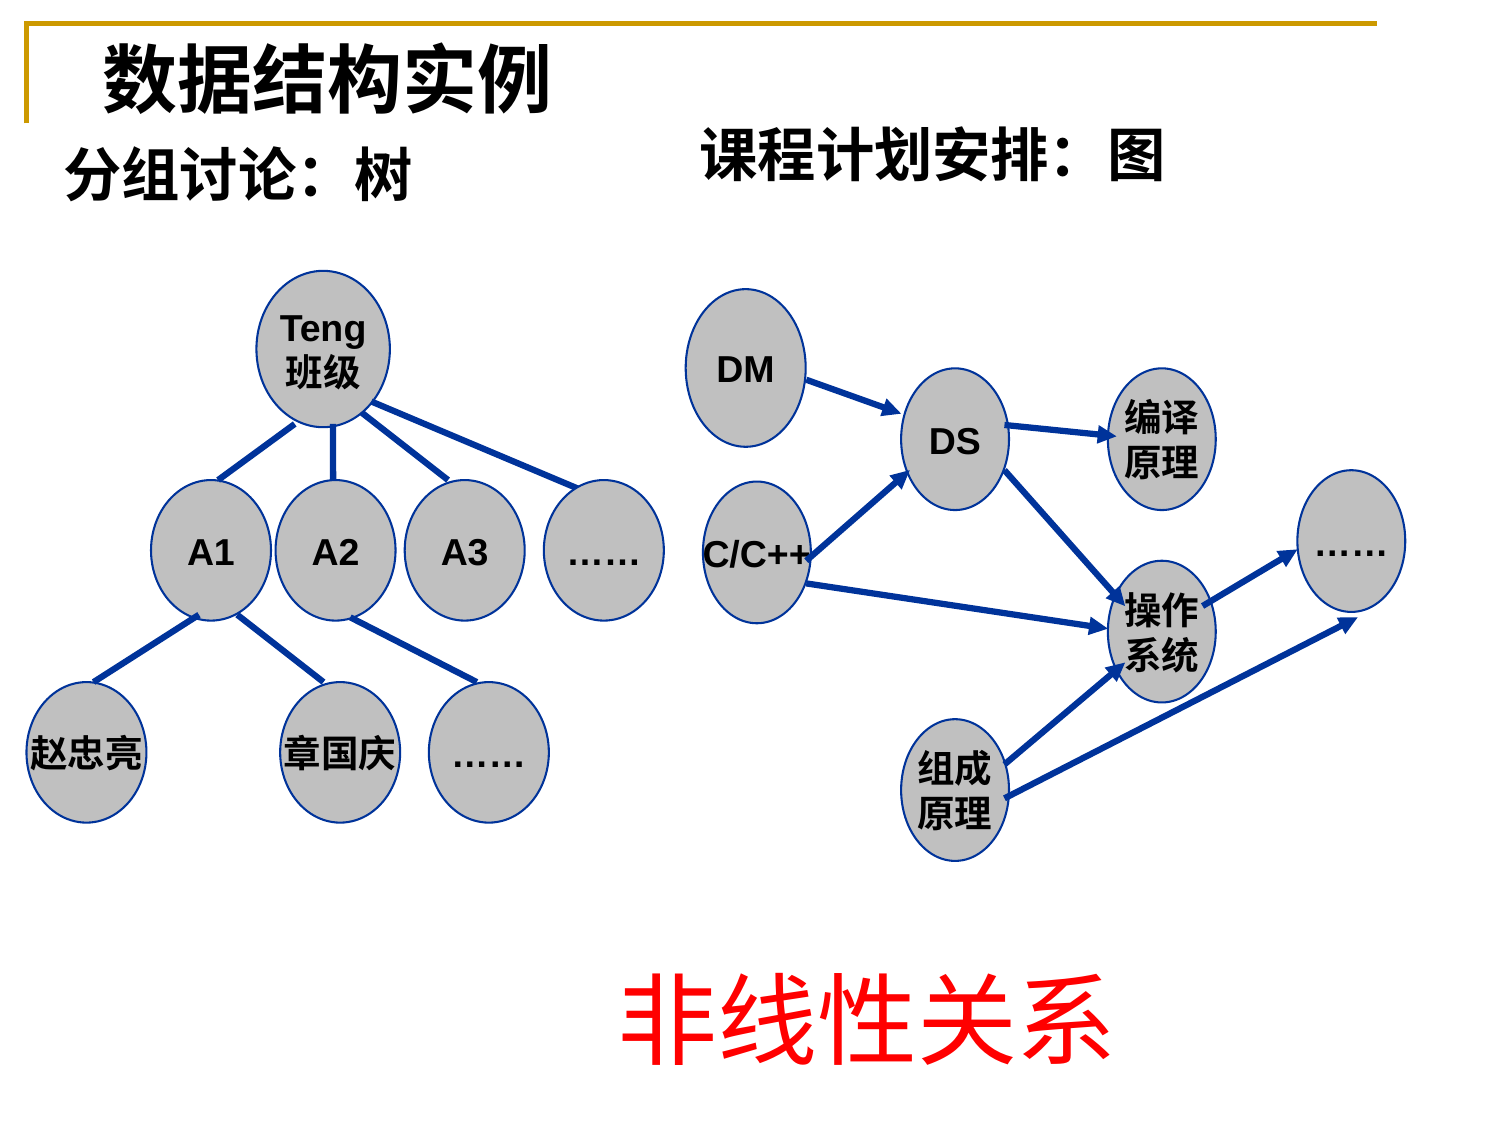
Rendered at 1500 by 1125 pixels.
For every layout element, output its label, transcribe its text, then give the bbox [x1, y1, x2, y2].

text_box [685, 288, 1406, 862]
text_box 非线性关系 [602, 950, 1203, 1085]
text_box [26, 270, 665, 823]
text_box 课程计划安排：图 [684, 111, 1459, 218]
text_box 分组讨论：树 [48, 130, 651, 237]
title 数据结构实例 [87, 24, 1401, 201]
